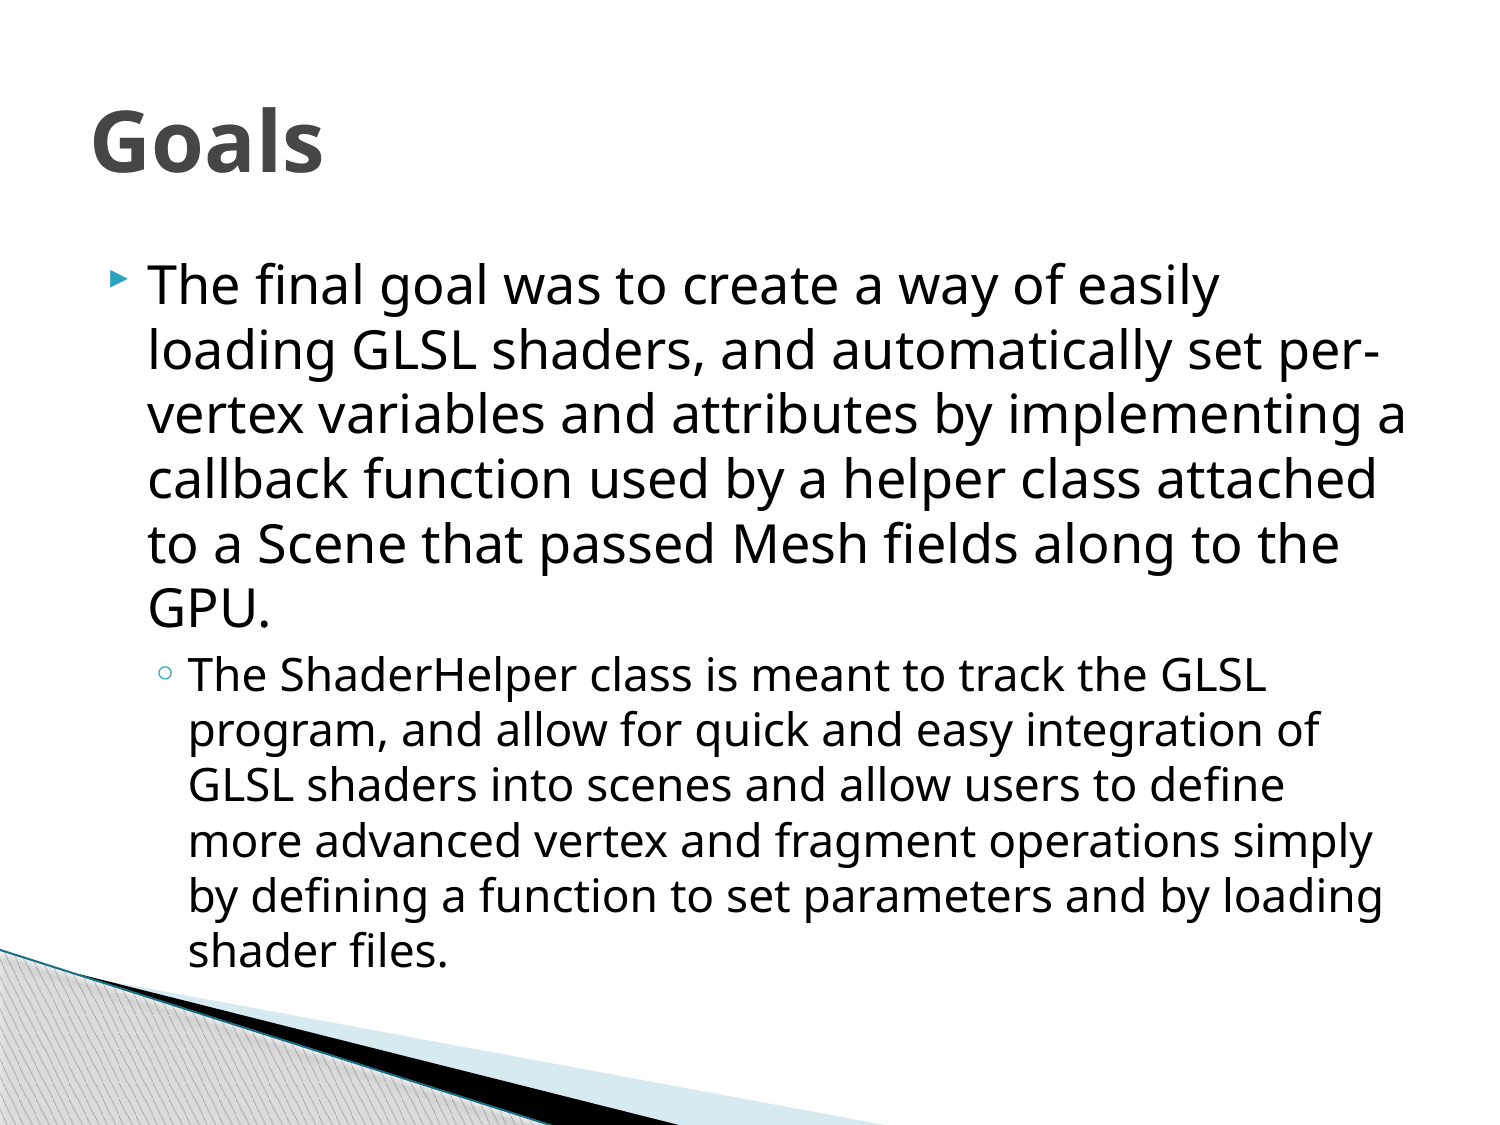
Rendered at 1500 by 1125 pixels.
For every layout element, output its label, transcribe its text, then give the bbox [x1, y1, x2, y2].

title Goals [75, 45, 1425, 233]
list The final goal was to create a way of easily loading GLSL shaders, and automatically set per-vertex variables and attributes by implementing a callback function used by a helper class attached to a Scene that passed Mesh fields along to the GPU. The ShaderHelper class is meant to track the GLSL program, and allow for quick and easy integration of GLSL shaders into scenes and allow users to define more advanced vertex and fragment operations simply by defining a function to set parameters and by loading shader files. [75, 243, 1425, 986]
